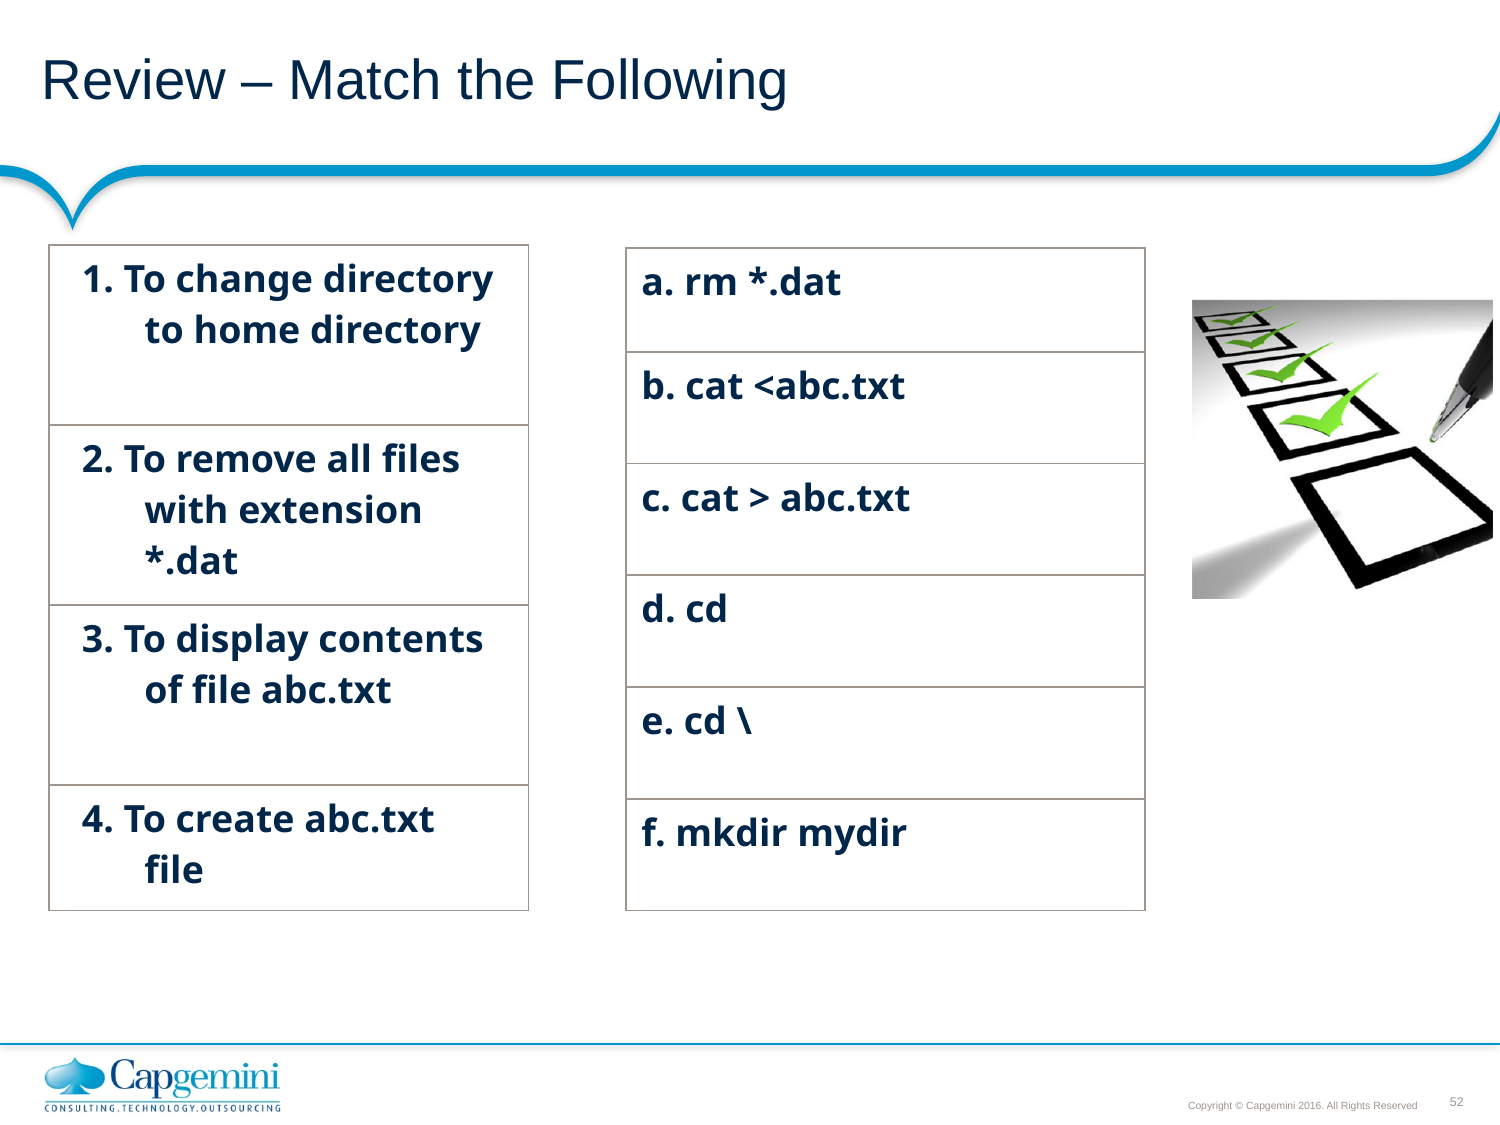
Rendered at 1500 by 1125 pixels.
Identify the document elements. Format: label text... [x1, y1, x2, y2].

picture [44, 1056, 281, 1113]
table_cell 2. To remove all files with extension *.dat [50, 426, 528, 604]
table_cell c. cat > abc.txt [627, 464, 1144, 574]
table_cell f. mkdir mydir [627, 800, 1144, 910]
table_cell d. cd [627, 576, 1144, 686]
table_cell 4. To create abc.txt file [50, 786, 528, 910]
table_cell e. cd \ [627, 688, 1144, 798]
title Review – Match the Following [0, 0, 1500, 165]
table_header a. rm *.dat [627, 249, 1144, 351]
table_header 1. To change directory to home directory [50, 246, 528, 424]
picture [1192, 299, 1493, 599]
table_cell 3. To display contents of file abc.txt [50, 606, 528, 784]
table_cell b. cat <abc.txt [627, 353, 1144, 463]
